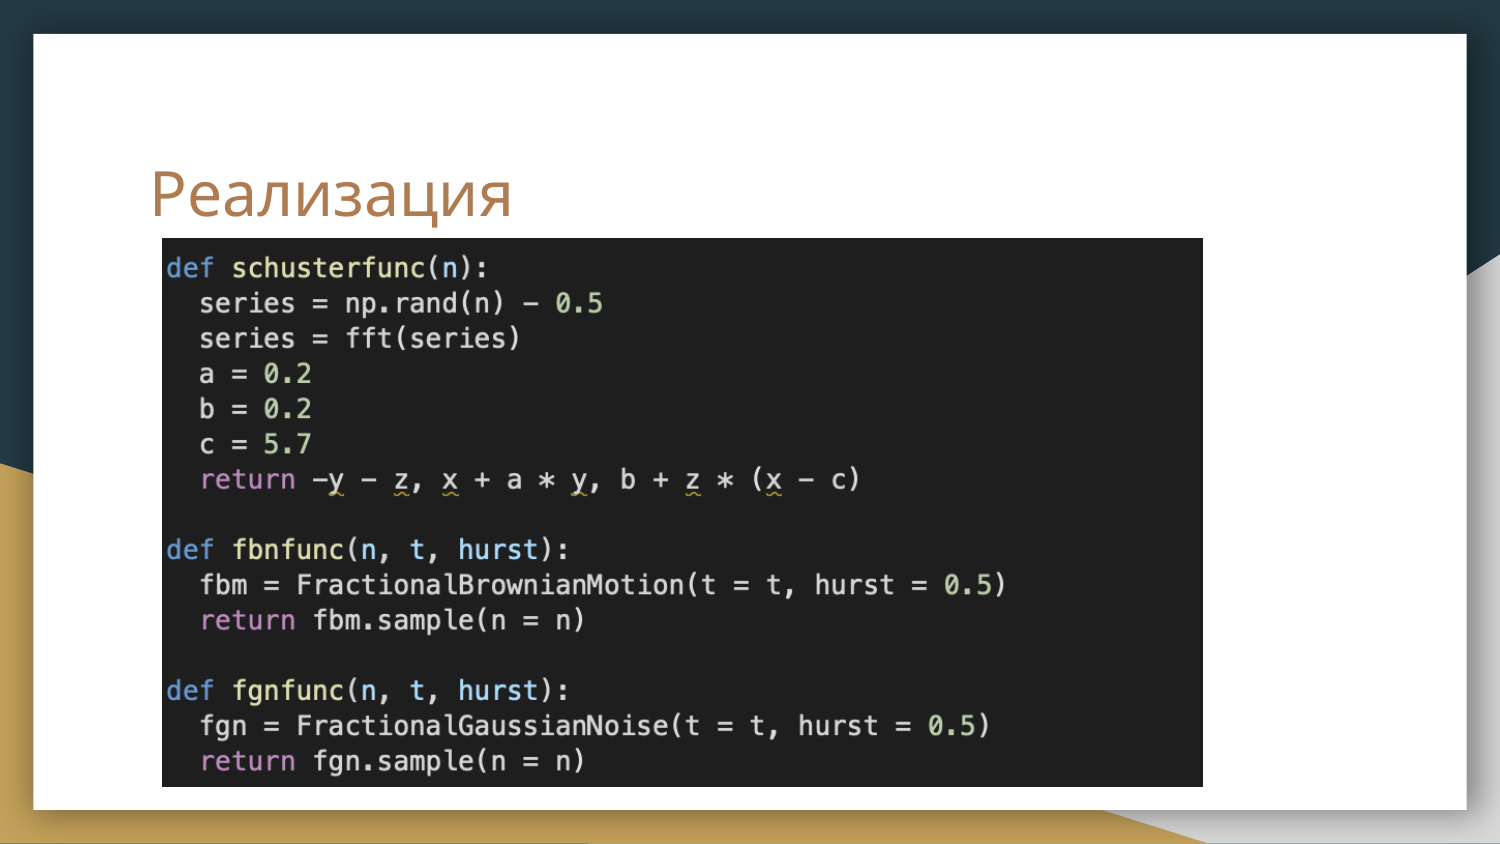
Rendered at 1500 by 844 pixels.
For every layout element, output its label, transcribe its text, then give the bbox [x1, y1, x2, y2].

title Реализация [134, 138, 1366, 296]
picture [161, 238, 1203, 787]
